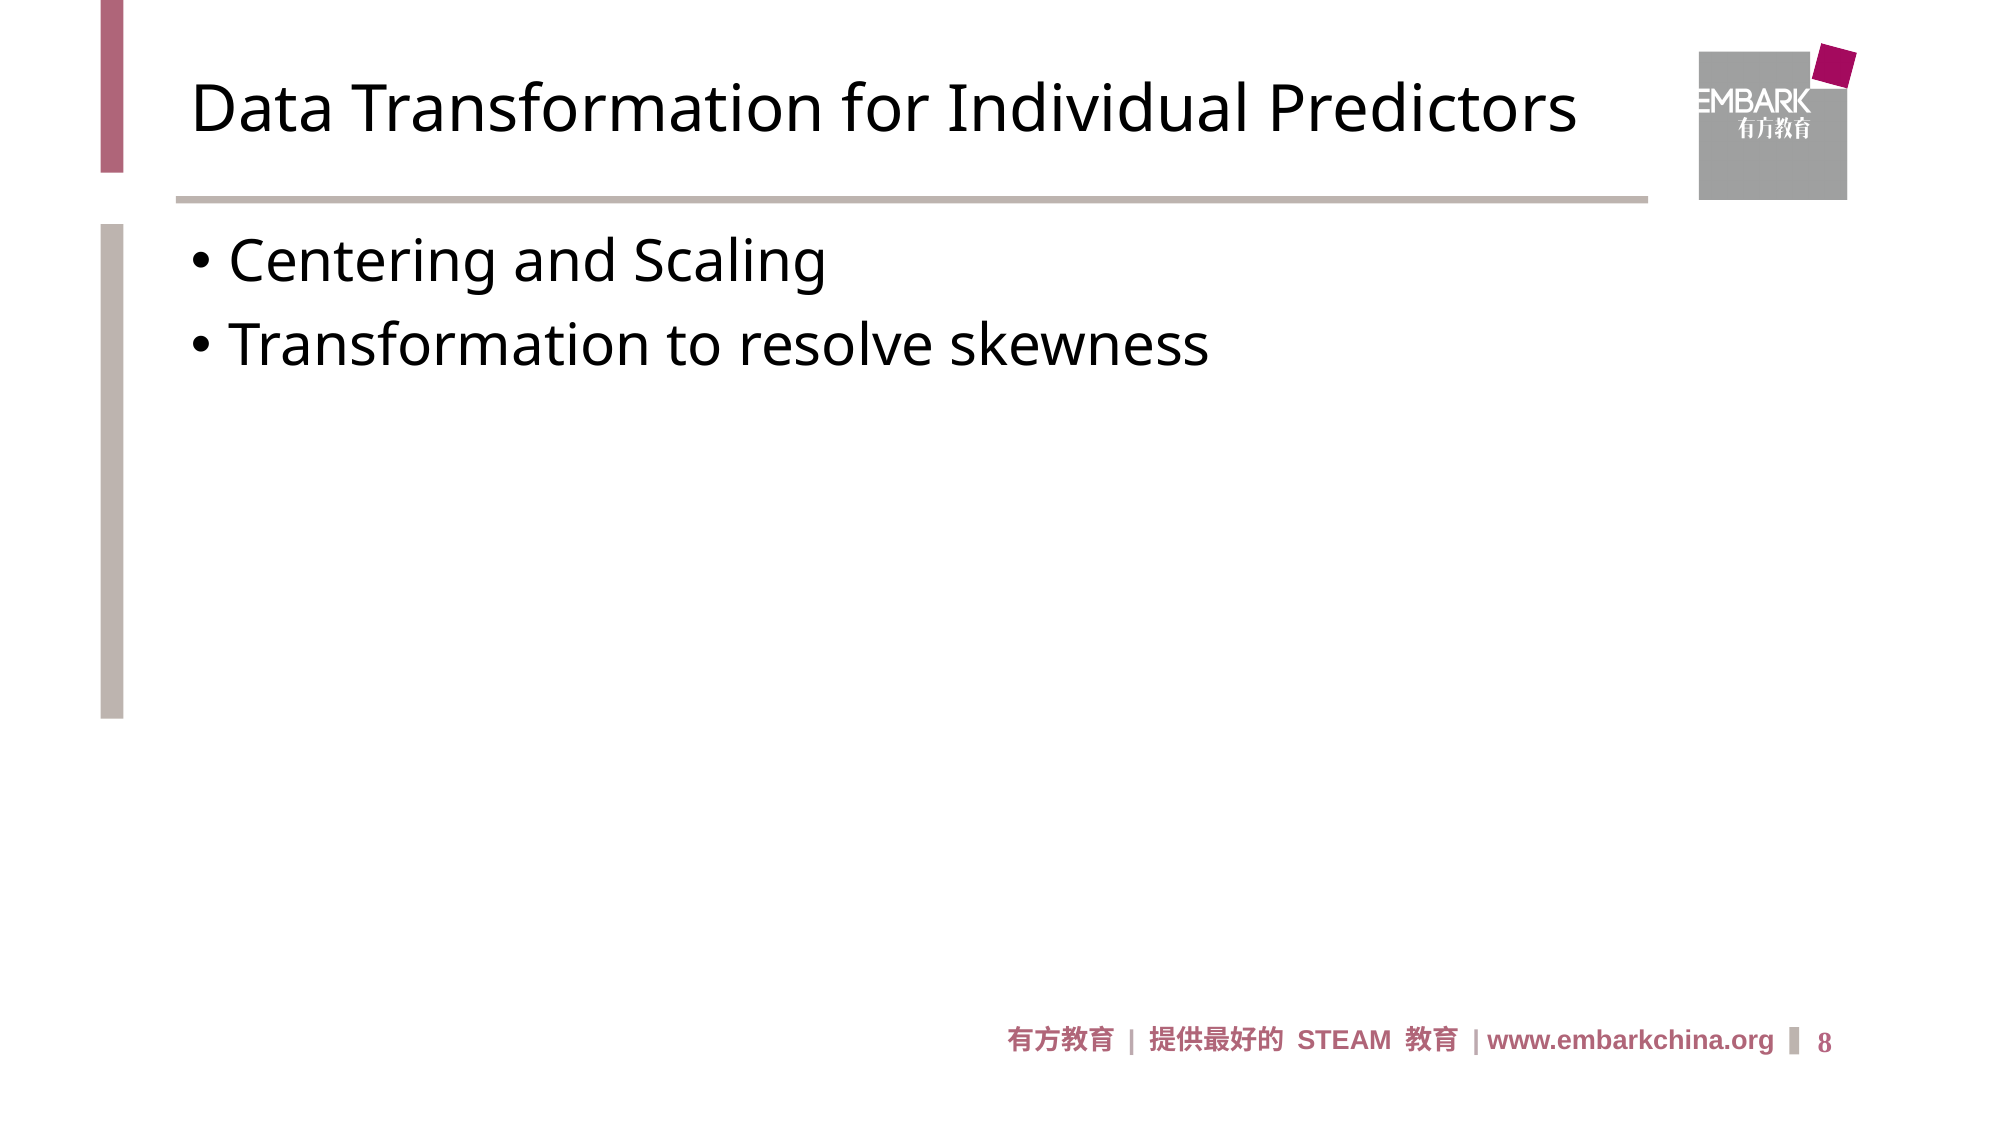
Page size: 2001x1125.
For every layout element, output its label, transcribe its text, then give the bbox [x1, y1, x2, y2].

title Data Transformation for Individual Predictors [175, 59, 1649, 162]
list Centering and Scaling Transformation to resolve skewness [175, 224, 1847, 981]
slide_number 8 [1789, 1010, 1861, 1071]
picture [1695, 43, 1857, 200]
